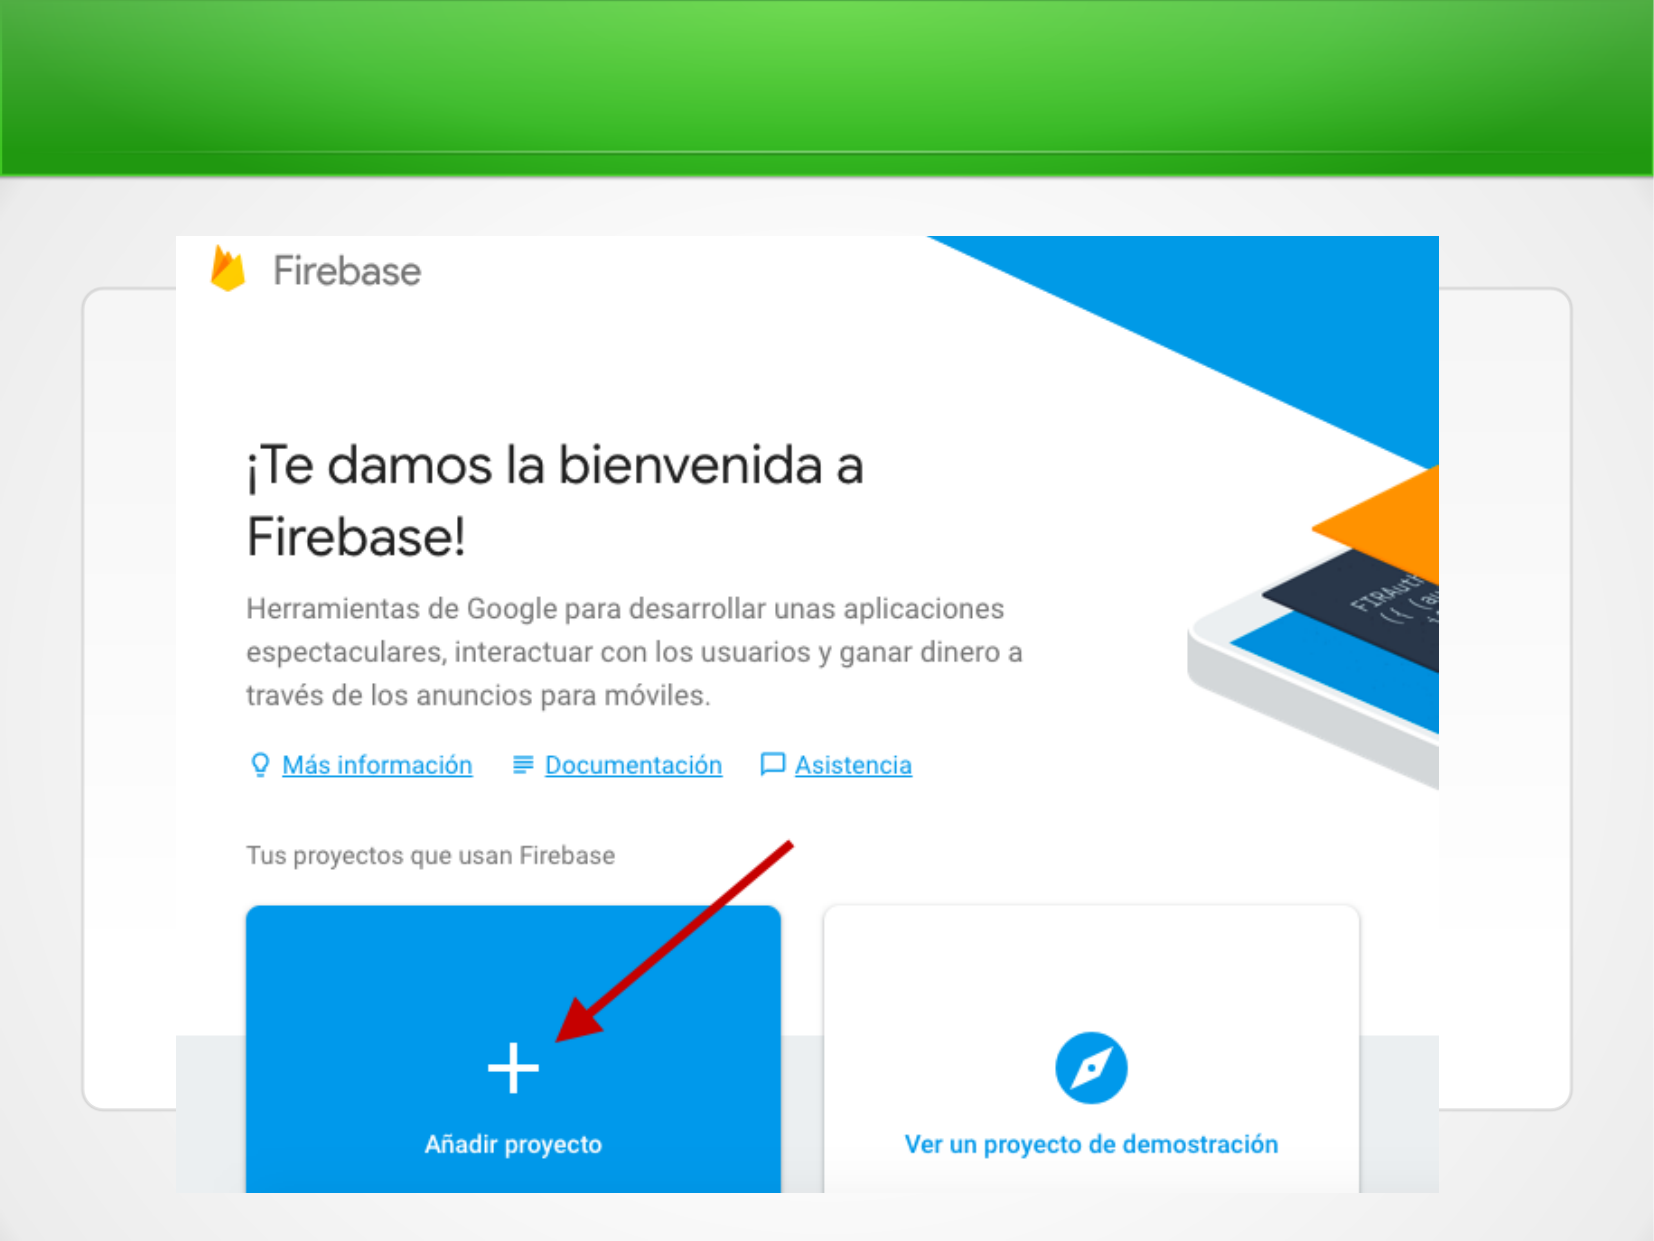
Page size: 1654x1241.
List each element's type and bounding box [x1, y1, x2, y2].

picture [0, 0, 1654, 1241]
text_box [82, 11, 1571, 154]
